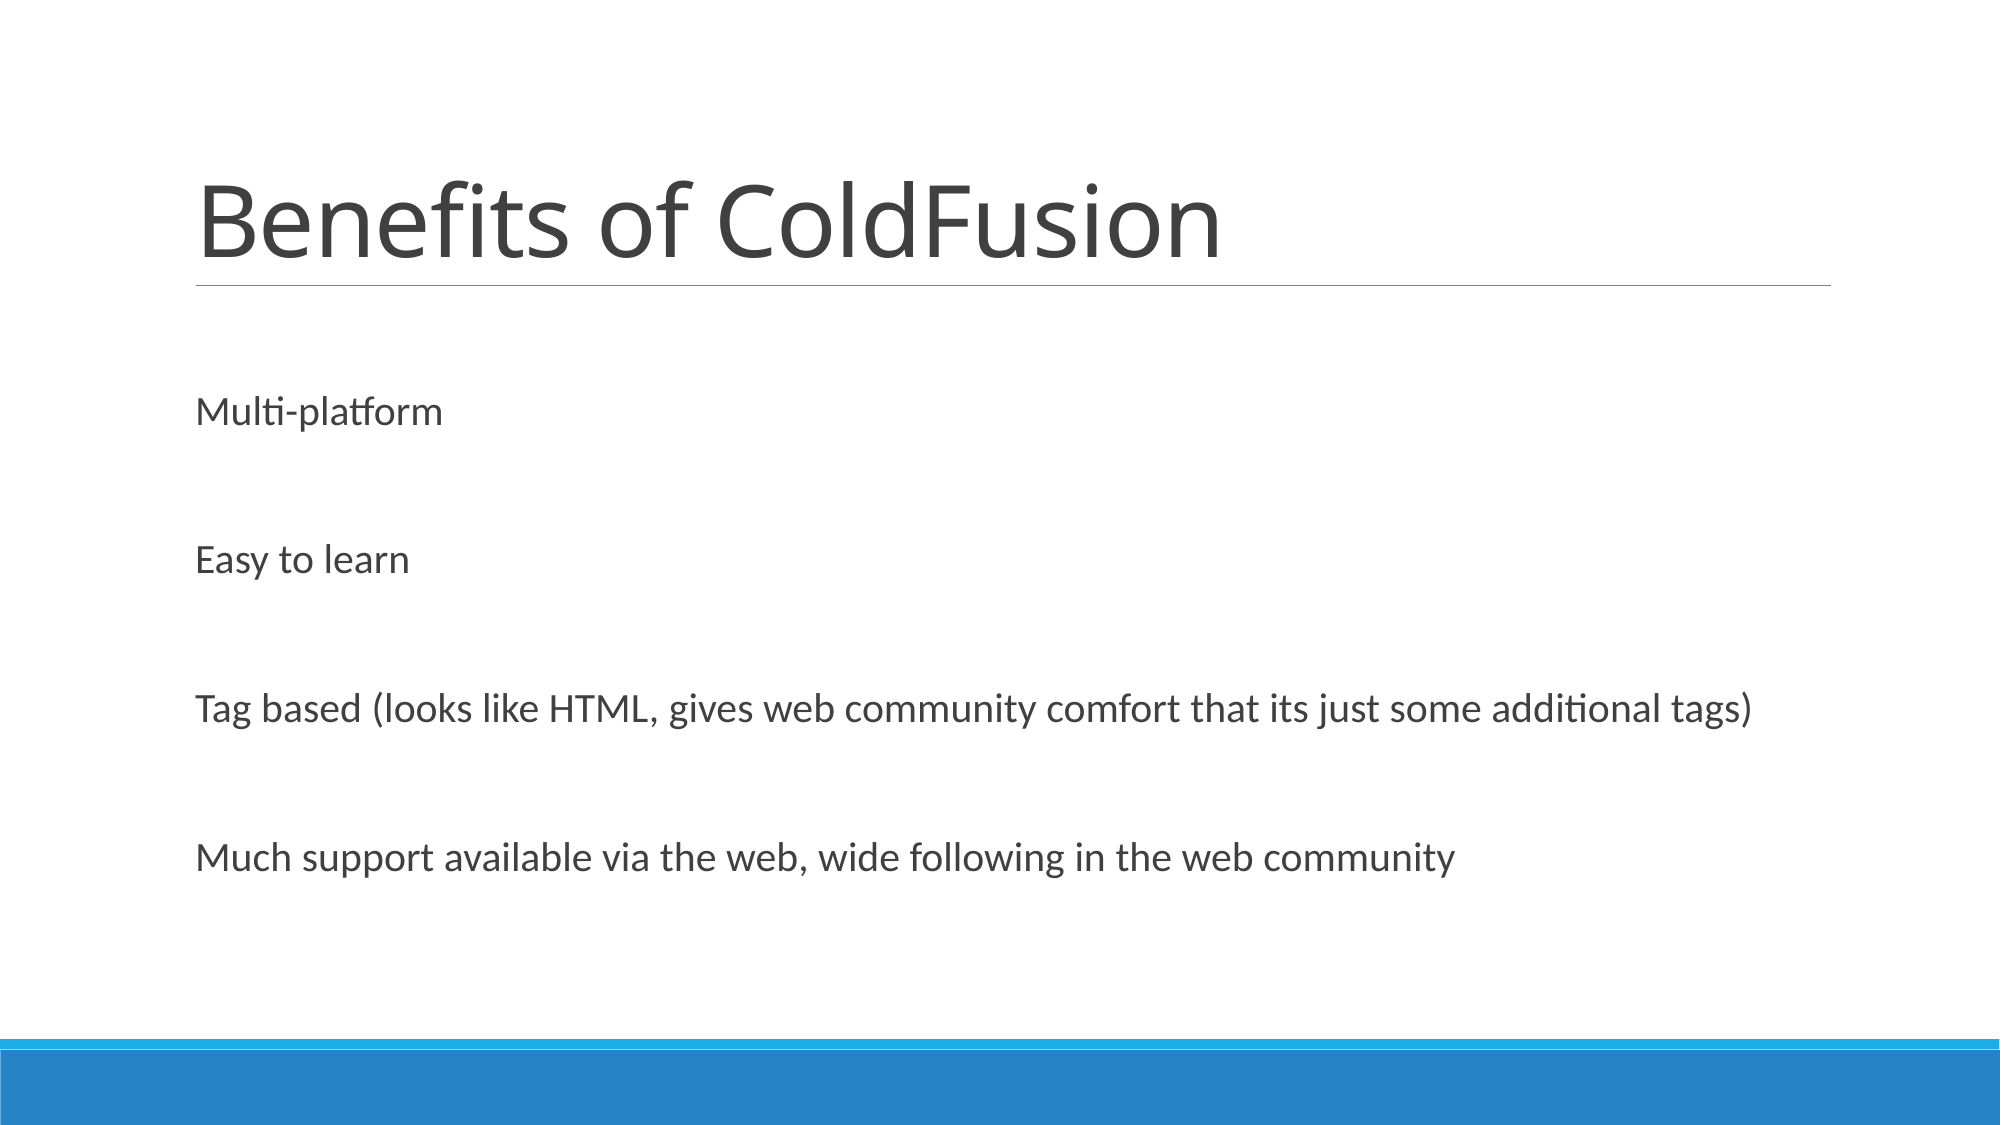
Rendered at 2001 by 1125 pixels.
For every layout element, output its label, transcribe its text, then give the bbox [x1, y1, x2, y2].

list Multi-platform Easy to learn Tag based (looks like HTML, gives web community comfort that its just some additional tags) Much support available via the web, wide following in the web community [180, 302, 1830, 963]
title Benefits of ColdFusion [180, 47, 1830, 285]
